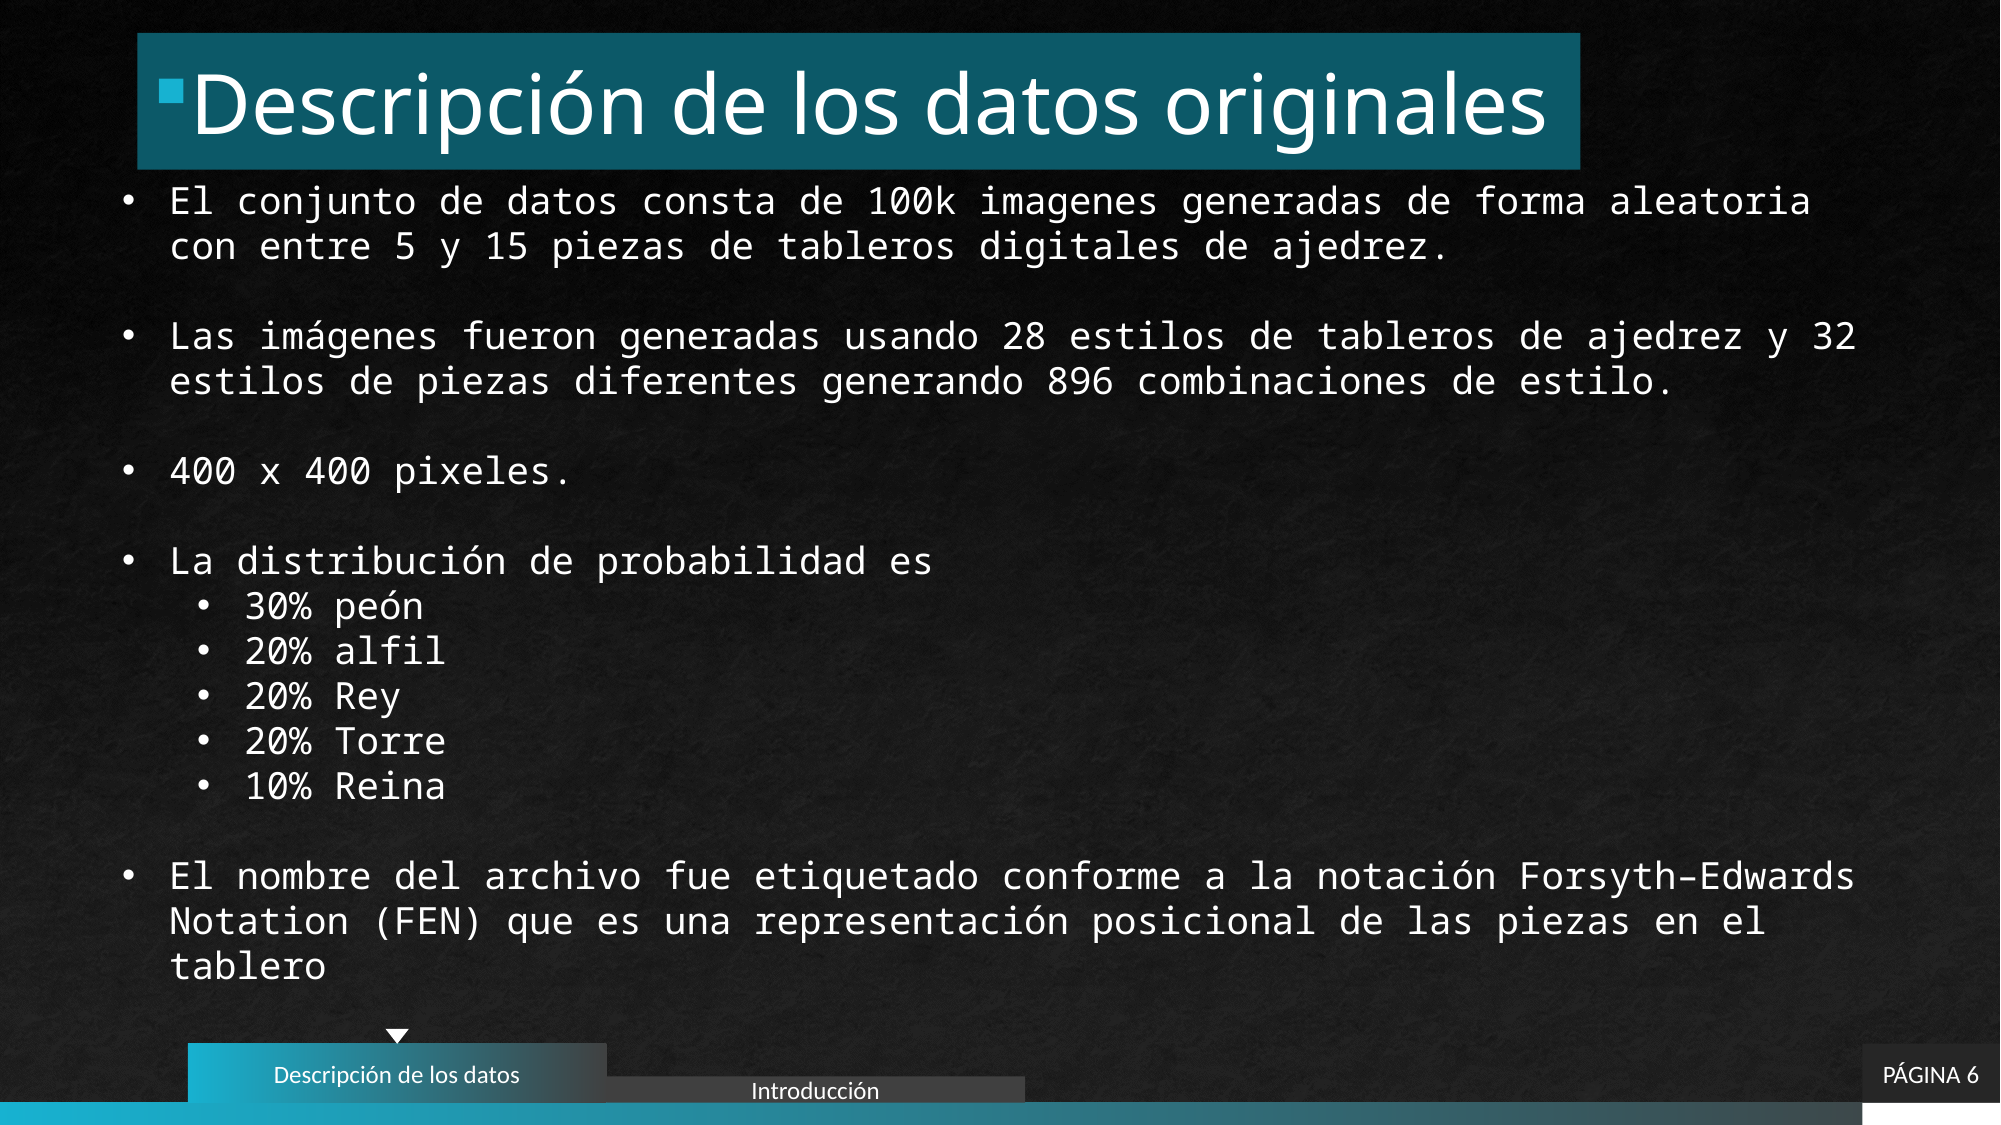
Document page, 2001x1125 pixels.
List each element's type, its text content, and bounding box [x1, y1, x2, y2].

slide_number PÁGINA 6 [1862, 1043, 2000, 1103]
text_box [383, 1027, 412, 1046]
text_box Descripción de los datos [187, 1042, 607, 1104]
picture [0, 0, 2000, 1103]
title Descripción de los datos originales [137, 32, 1581, 169]
text_box El conjunto de datos consta de 100k imagenes generadas de forma aleatoria con entre 5 y 15 piezas de tableros digitales de ajedrez. Las imágenes fueron generadas usando 28 estilos de tableros de ajedrez y 32 estilos de piezas diferentes generando 896 combinaciones de estilo. 400 x 400 pixeles. La distribución de probabilidad es 30% peón 20% alfil 20% Rey 20% Torre 10% Reina El nombre del archivo fue etiquetado conforme a la notación Forsyth–Edwards Notation (FEN) que es una representación posicional de las piezas en el tablero [107, 169, 1912, 995]
text_box Introducción [606, 1075, 1026, 1104]
